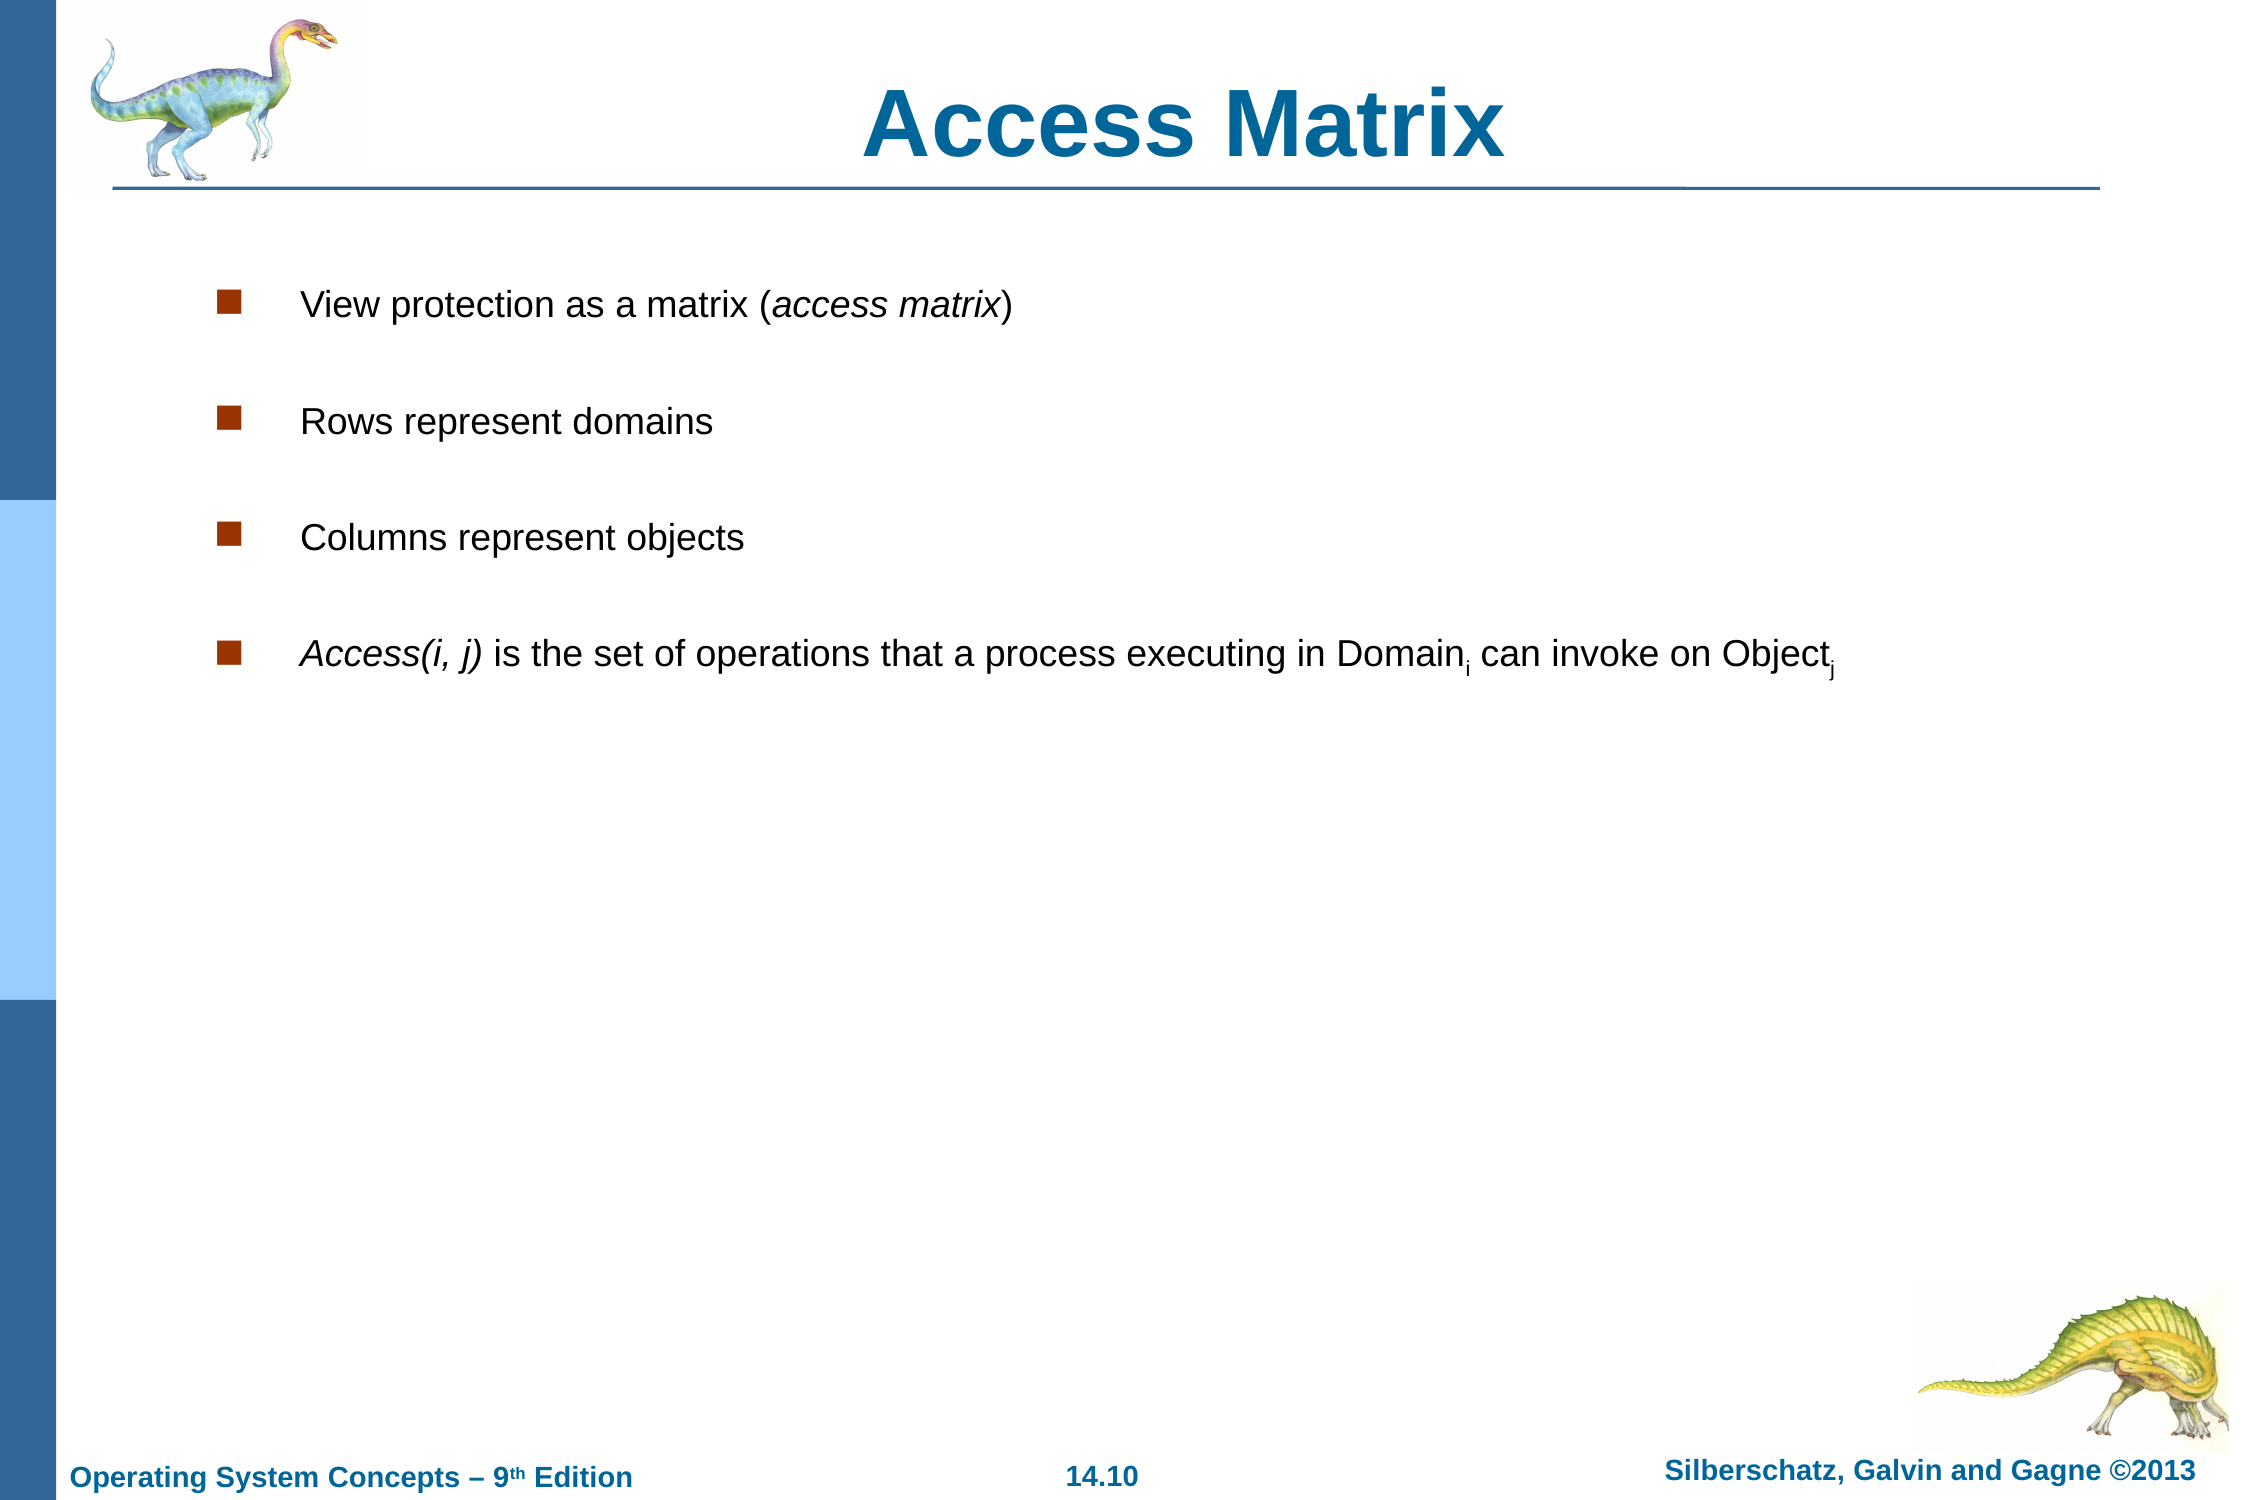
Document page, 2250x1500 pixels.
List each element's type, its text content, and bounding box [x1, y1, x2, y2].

picture [70, 0, 365, 199]
picture [1913, 1279, 2229, 1453]
title Access Matrix [230, 60, 2138, 187]
list View protection as a matrix (access matrix) Rows represent domains Columns represent objects Access(i, j) is the set of operations that a process executing in Domaini can invoke on Objectj [198, 269, 2066, 1261]
